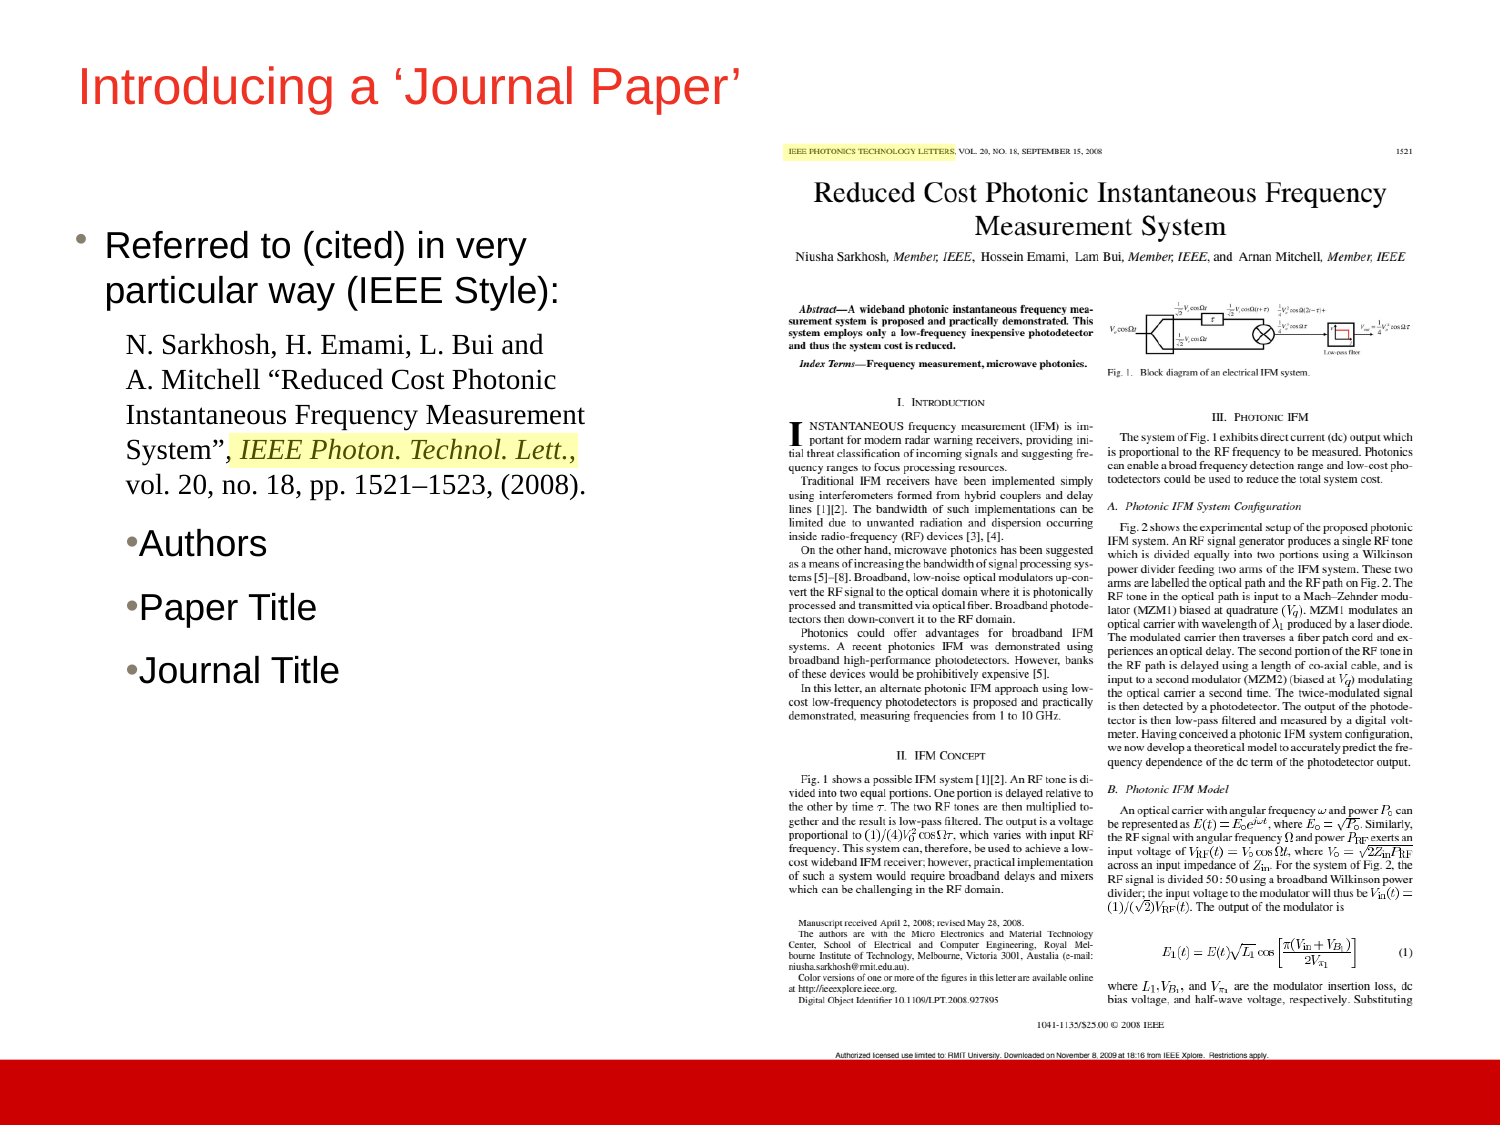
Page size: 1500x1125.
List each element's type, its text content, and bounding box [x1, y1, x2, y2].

list Referred to (cited) in very particular way (IEEE Style): N. Sarkhosh, H. Emami, L. Bui and A. Mitchell “Reduced Cost Photonic Instantaneous Frequency Measurement System”, IEEE Photon. Technol. Lett., vol. 20, no. 18, pp. 1521–1523, (2008). Authors Paper Title Journal Title [59, 213, 669, 1012]
title Introducing a ‘Journal Paper’ [62, 45, 1413, 197]
text_box [0, 1059, 1500, 1125]
picture [742, 102, 1462, 1061]
text_box [229, 432, 579, 468]
